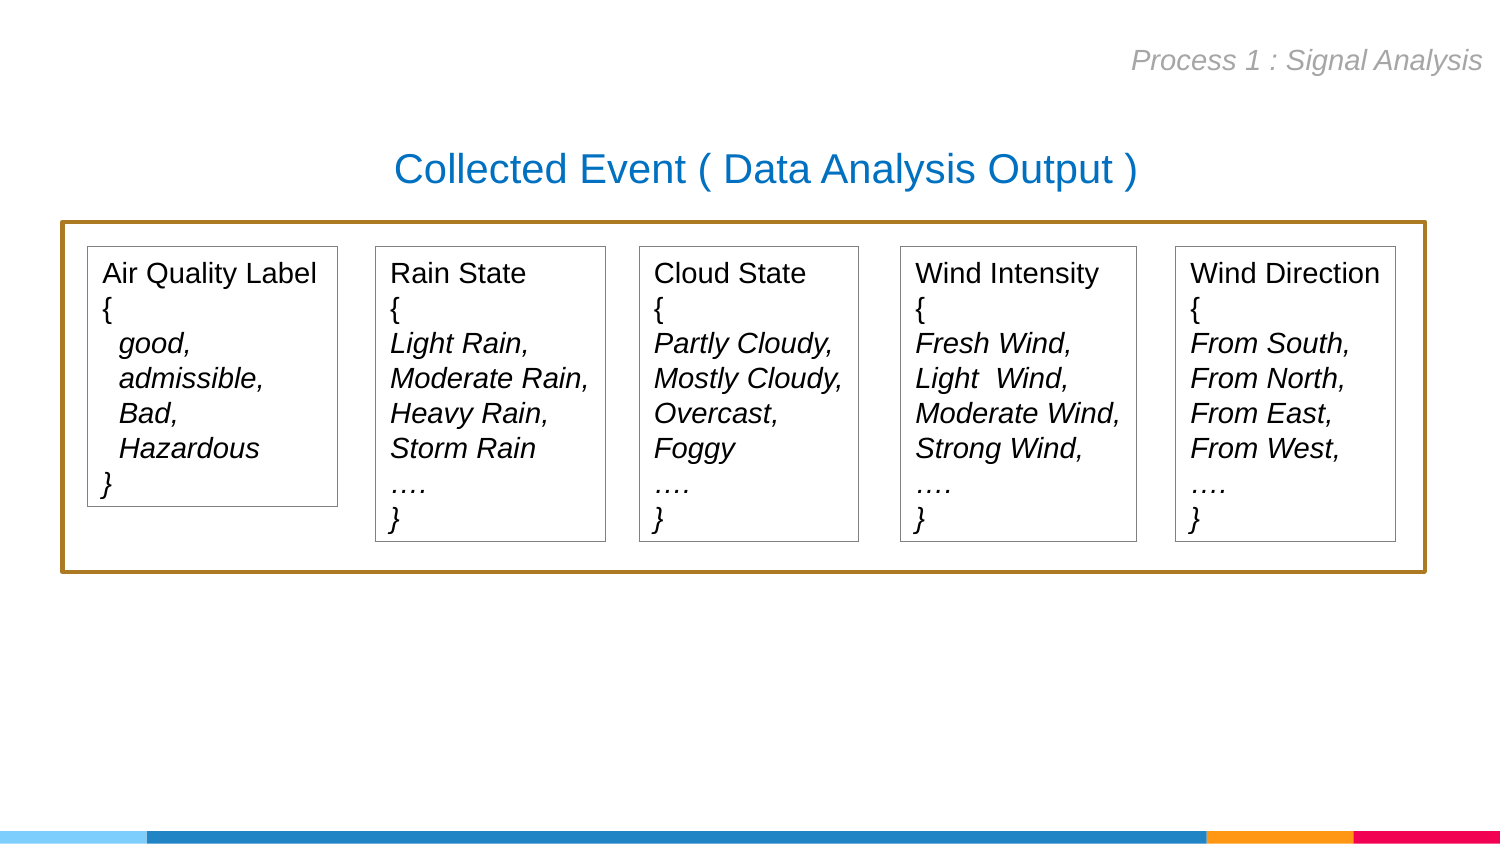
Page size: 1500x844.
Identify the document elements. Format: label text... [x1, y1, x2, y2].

text_box Process 1 : Signal Analysis [1116, 34, 1499, 84]
text_box [60, 220, 1427, 574]
text_box Collected Event ( Data Analysis Output ) [378, 134, 1154, 200]
